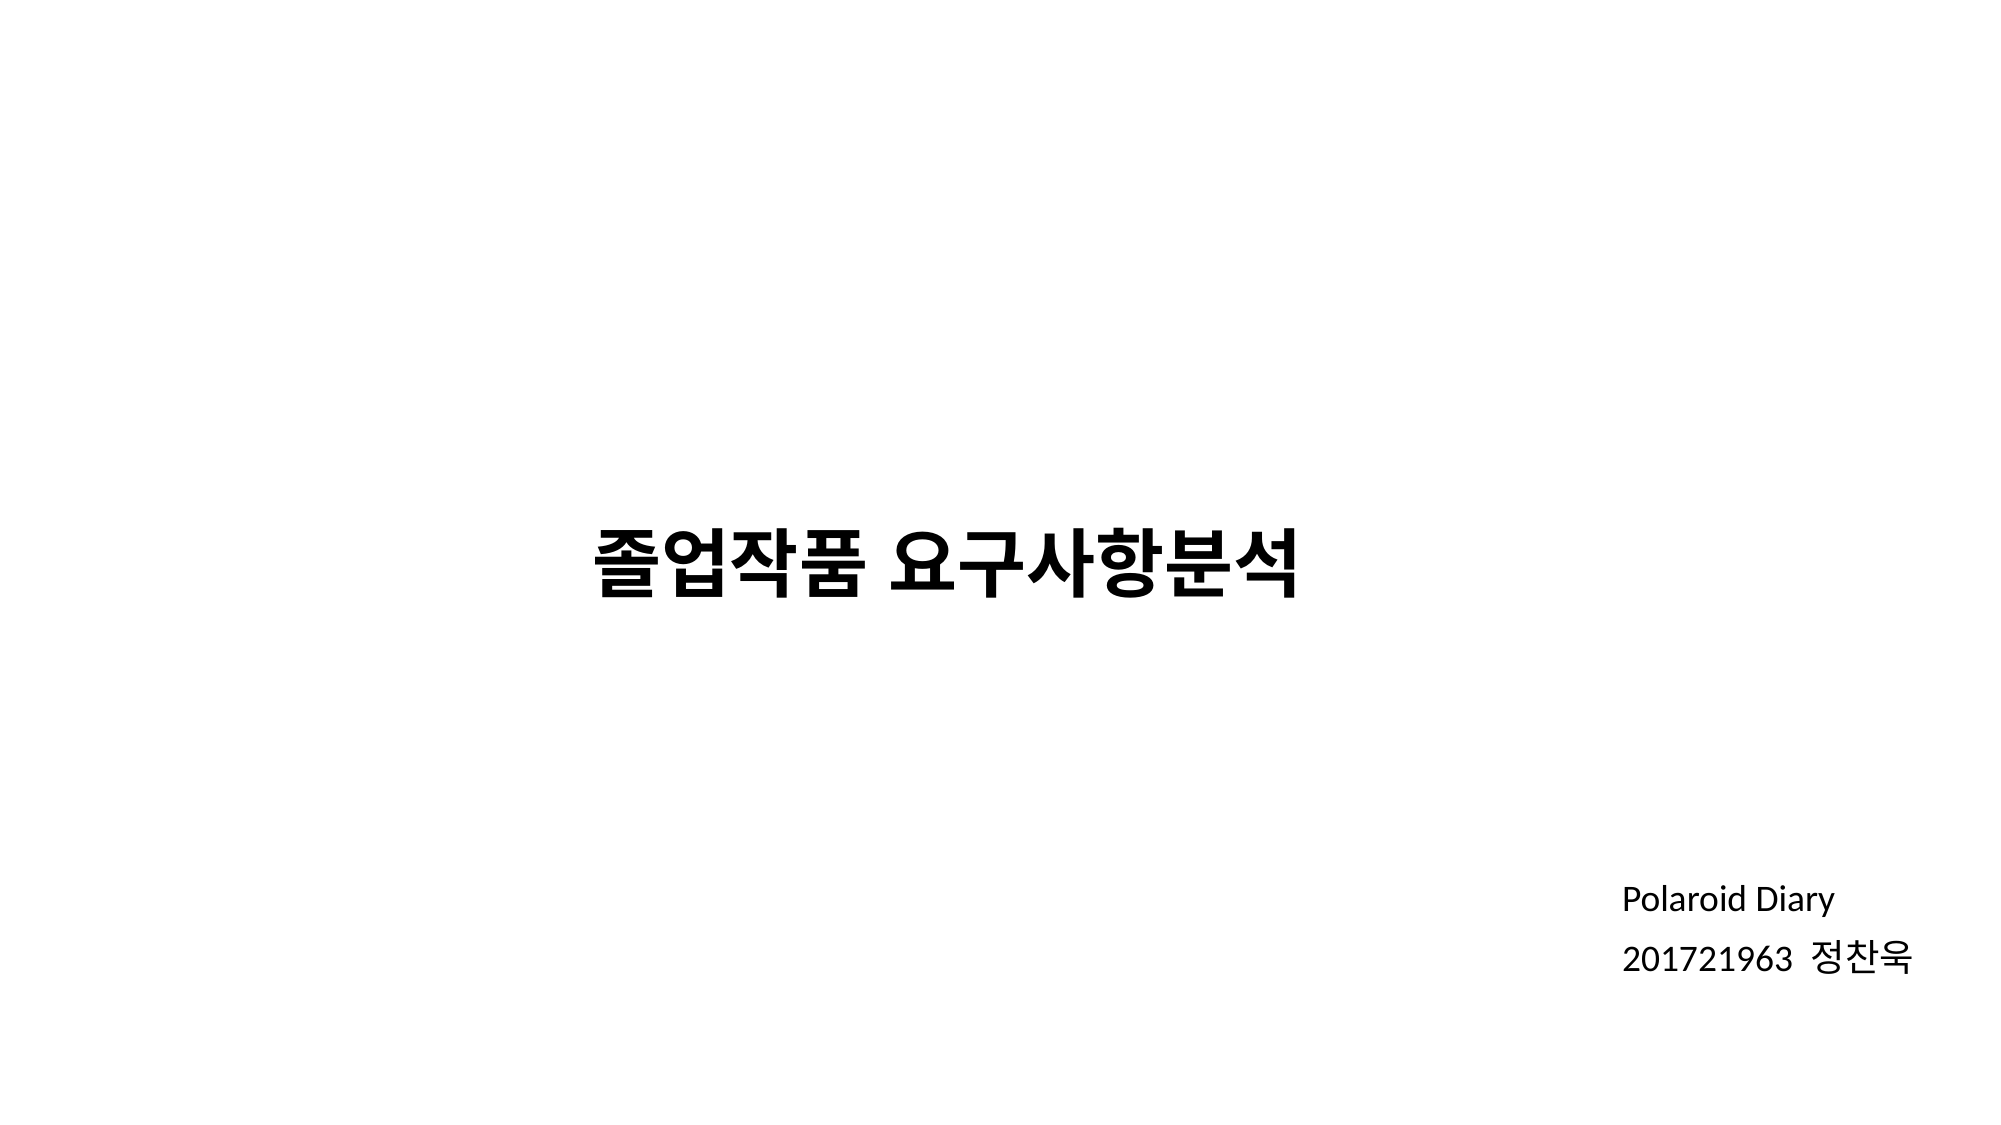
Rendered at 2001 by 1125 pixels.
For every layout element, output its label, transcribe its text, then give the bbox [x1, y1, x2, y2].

text_box 201721963 정찬욱 [1607, 926, 1938, 987]
text_box 졸업작품 요구사항분석 [577, 509, 1423, 615]
text_box Polaroid Diary [1607, 866, 1938, 926]
